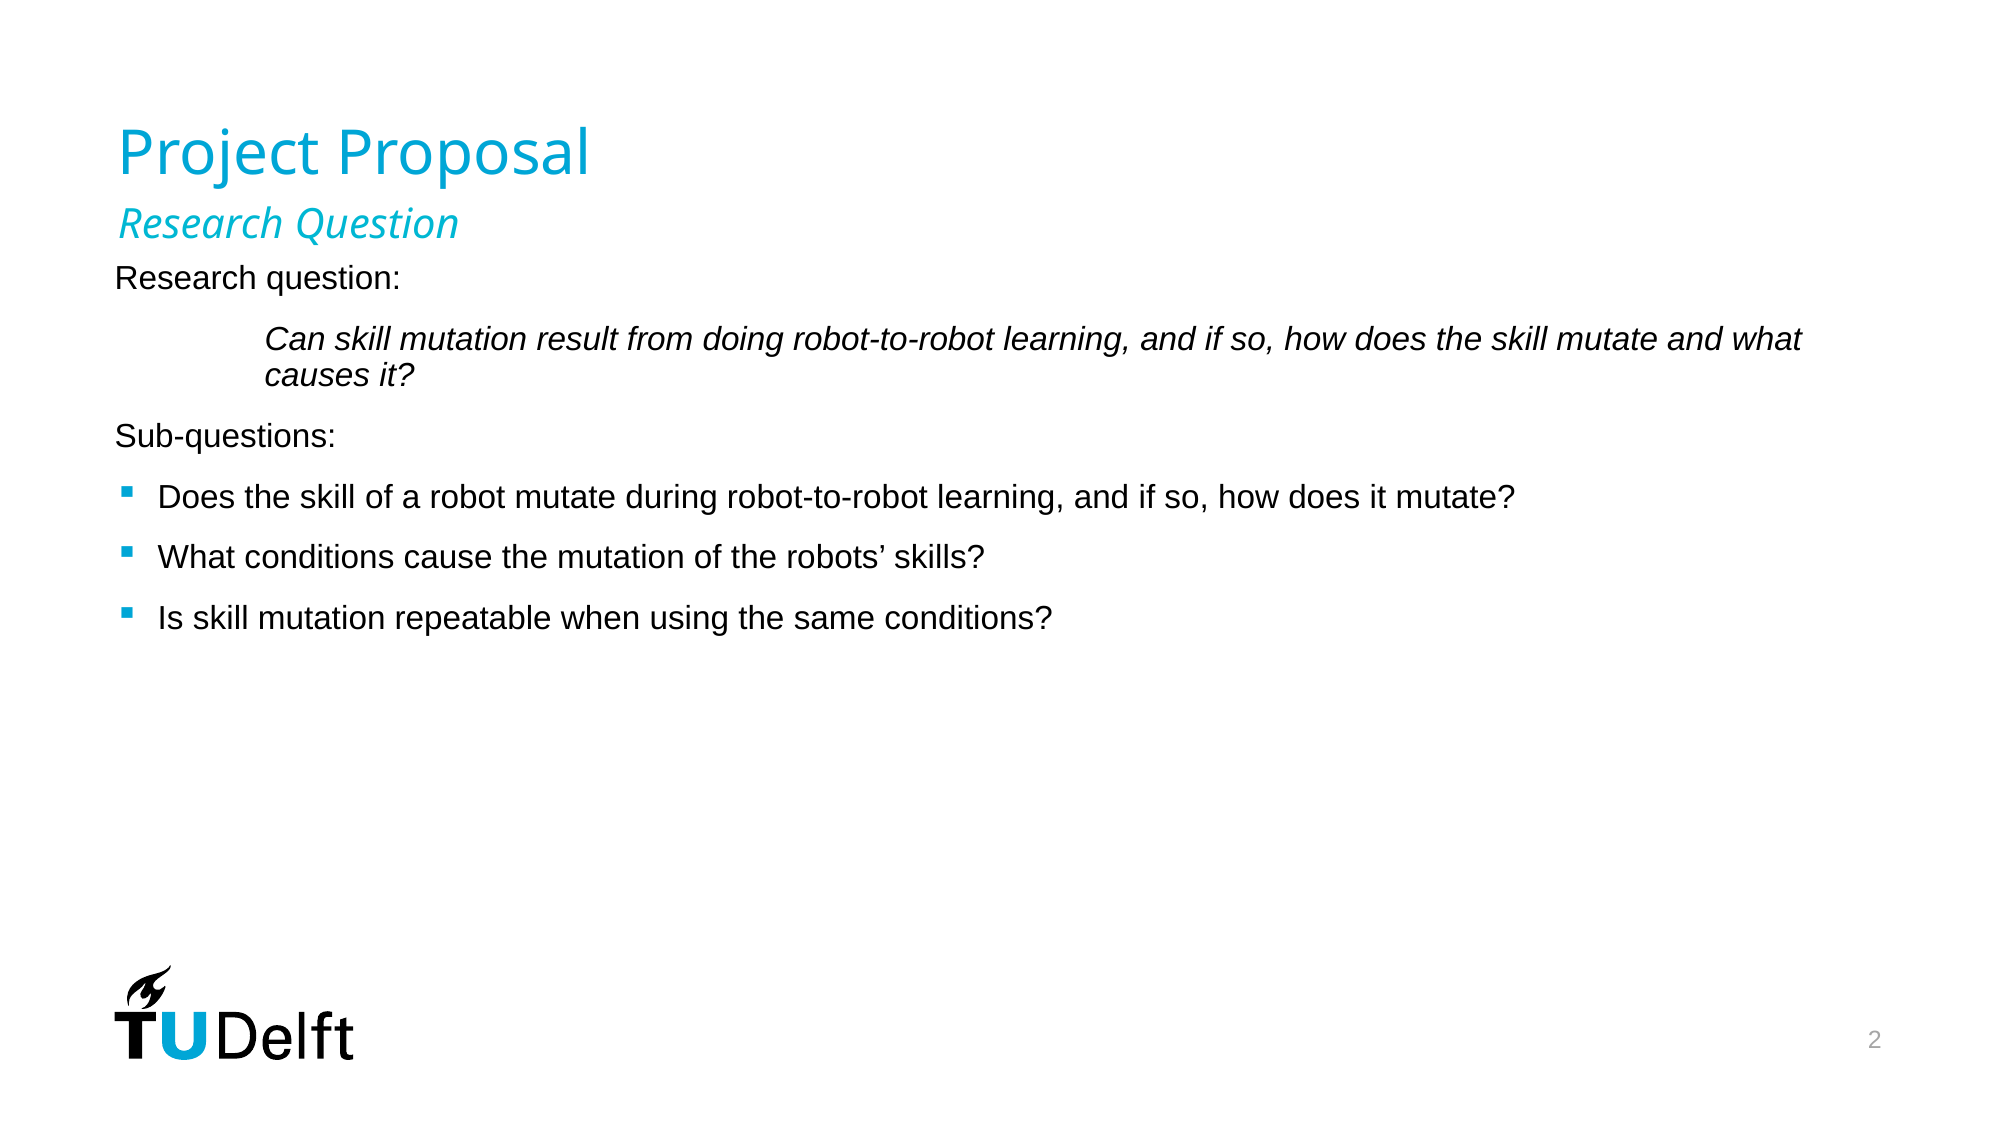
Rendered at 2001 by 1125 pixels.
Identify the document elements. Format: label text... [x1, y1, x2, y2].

text_box Research Question [117, 202, 1882, 248]
title Project Proposal [117, 120, 1886, 202]
slide_number 2 [1860, 1024, 1883, 1054]
list Research question: Can skill mutation result from doing robot-to-robot learning, and if so, how does the skill mutate and what causes it? Sub-questions: Does the skill of a robot mutate during robot-to-robot learning, and if so, how does it mutate? What conditions cause the mutation of the robots’ skills? Is skill mutation repeatable when using the same conditions? [114, 260, 1883, 977]
